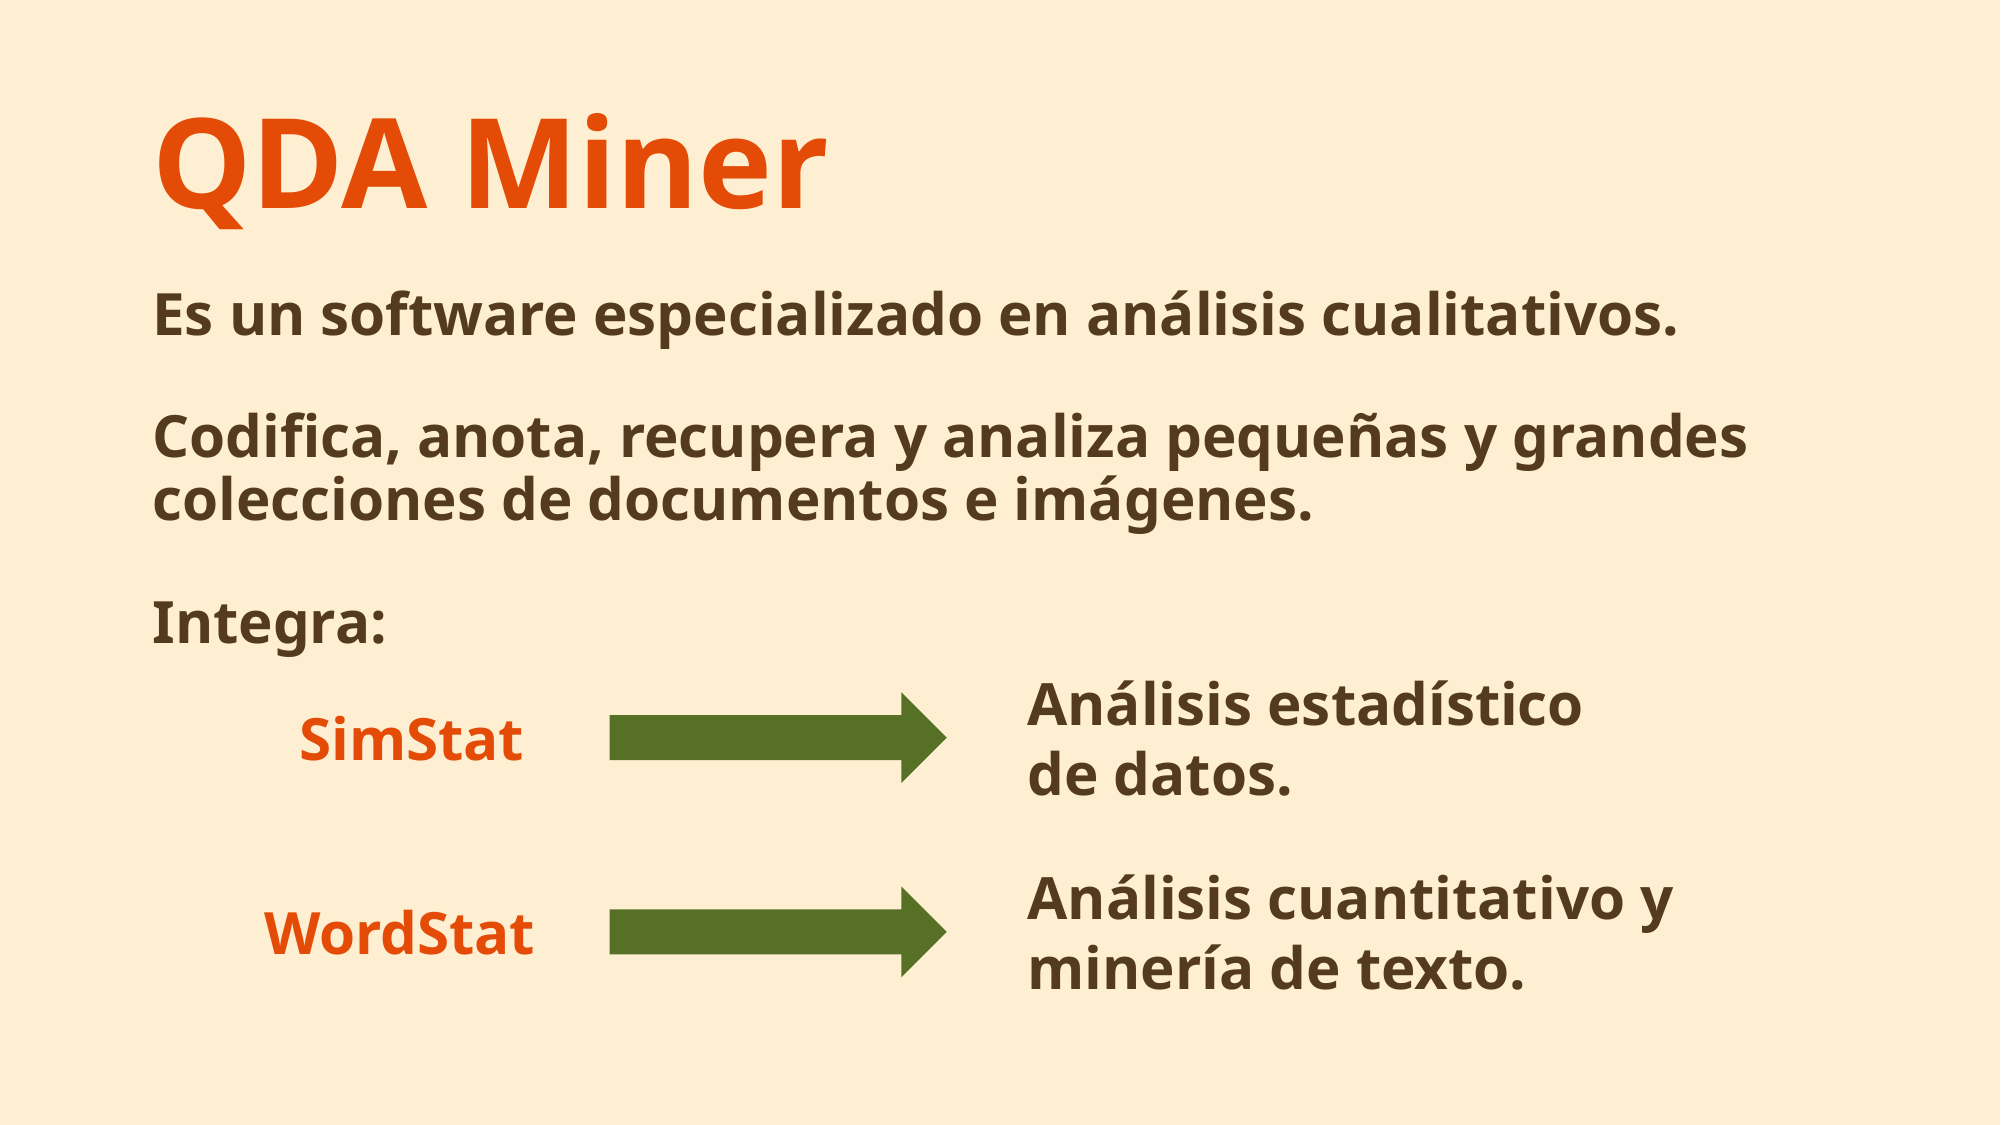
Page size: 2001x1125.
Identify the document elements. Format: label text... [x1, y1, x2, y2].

list Es un software especializado en análisis cualitativos. Codifica, anota, recupera y analiza pequeñas y grandes colecciones de documentos e imágenes. Integra: [137, 277, 1863, 747]
text_box [609, 692, 947, 783]
text_box WordStat [249, 888, 577, 974]
text_box Análisis estadístico de datos. [1012, 659, 1672, 814]
text_box SimStat [284, 694, 596, 780]
title QDA Miner [137, 59, 1863, 277]
text_box Análisis cuantitativo y minería de texto. [1012, 853, 1690, 1009]
text_box [609, 886, 947, 978]
